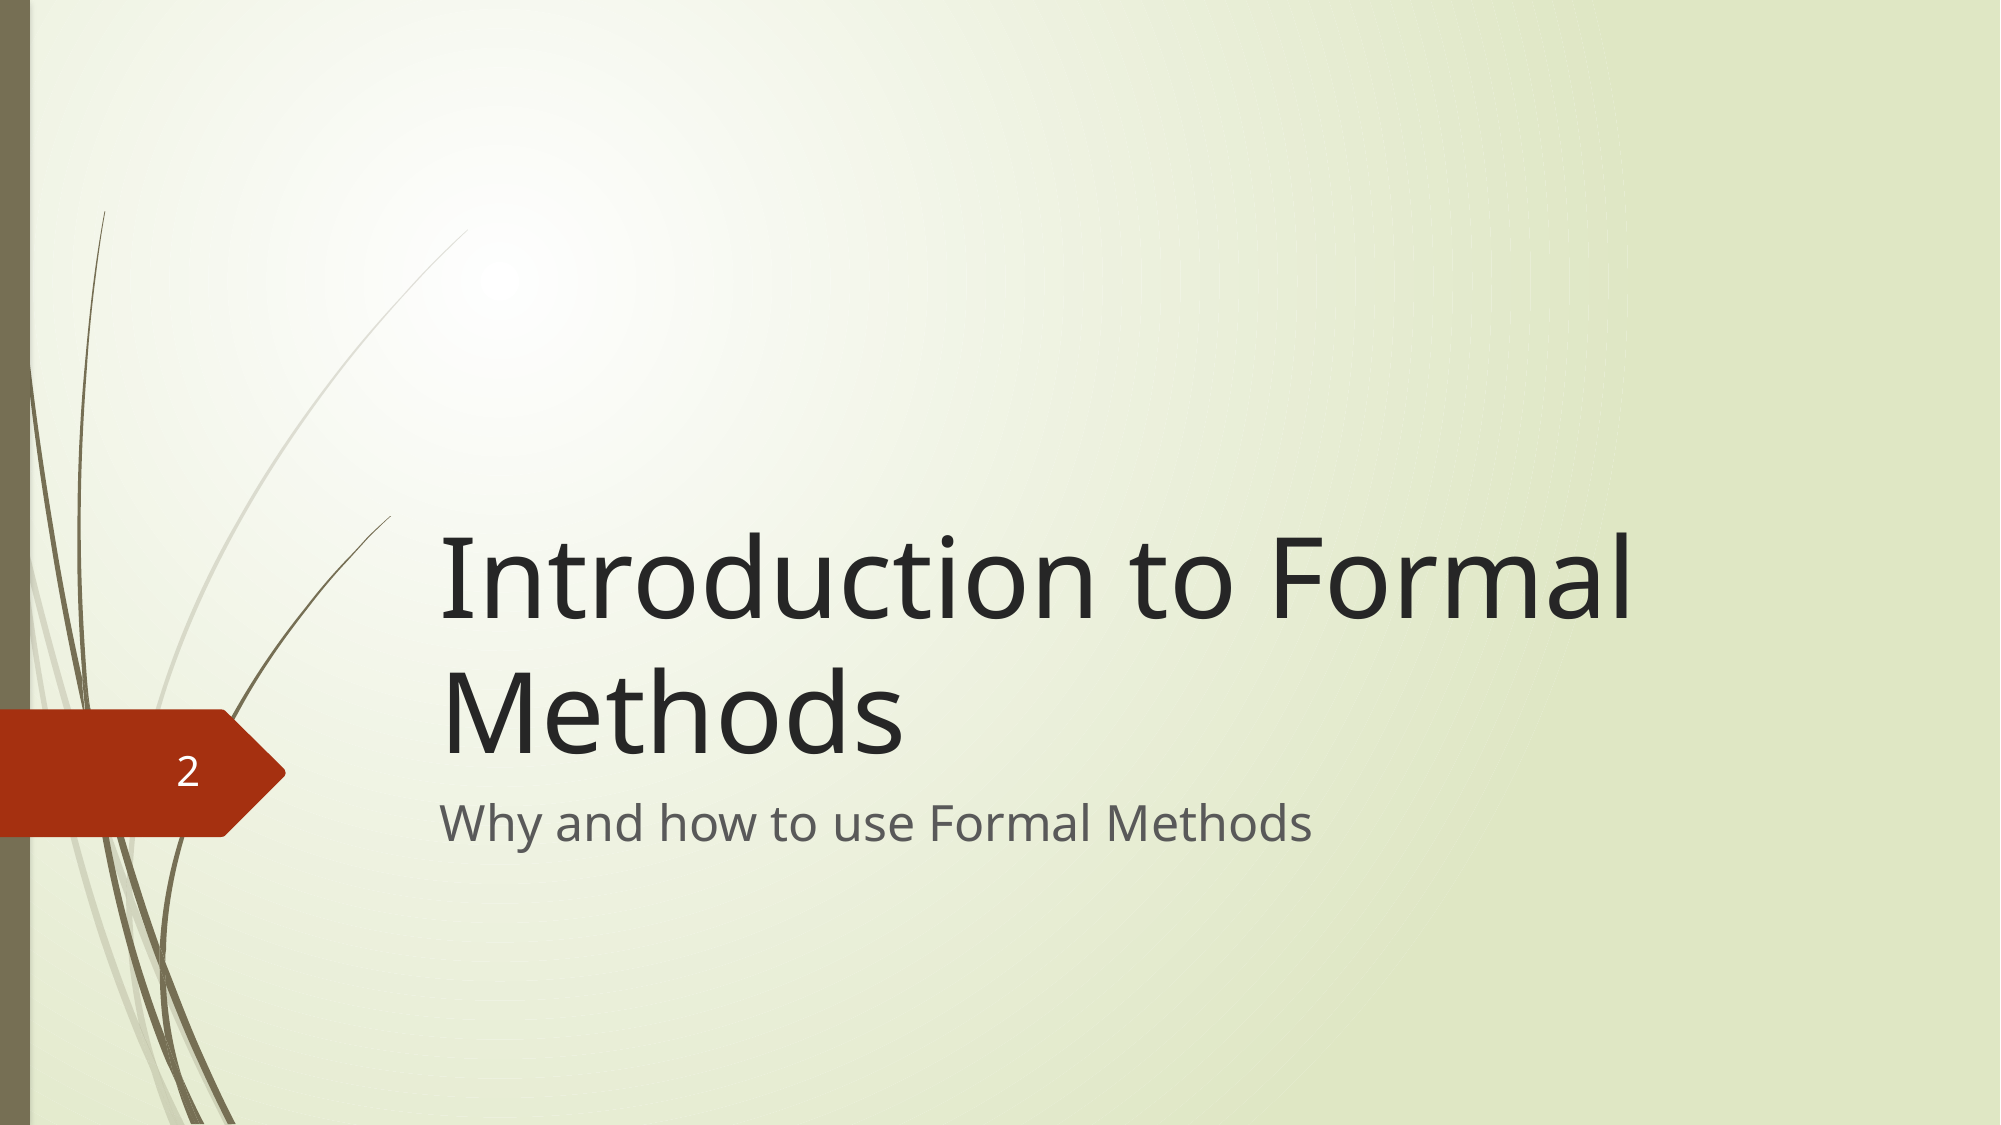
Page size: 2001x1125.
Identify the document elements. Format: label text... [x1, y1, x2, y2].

title Introduction to Formal Methods [424, 412, 1888, 783]
slide_number 2 [87, 743, 216, 803]
subtitle Why and how to use Formal Methods [424, 783, 1888, 969]
